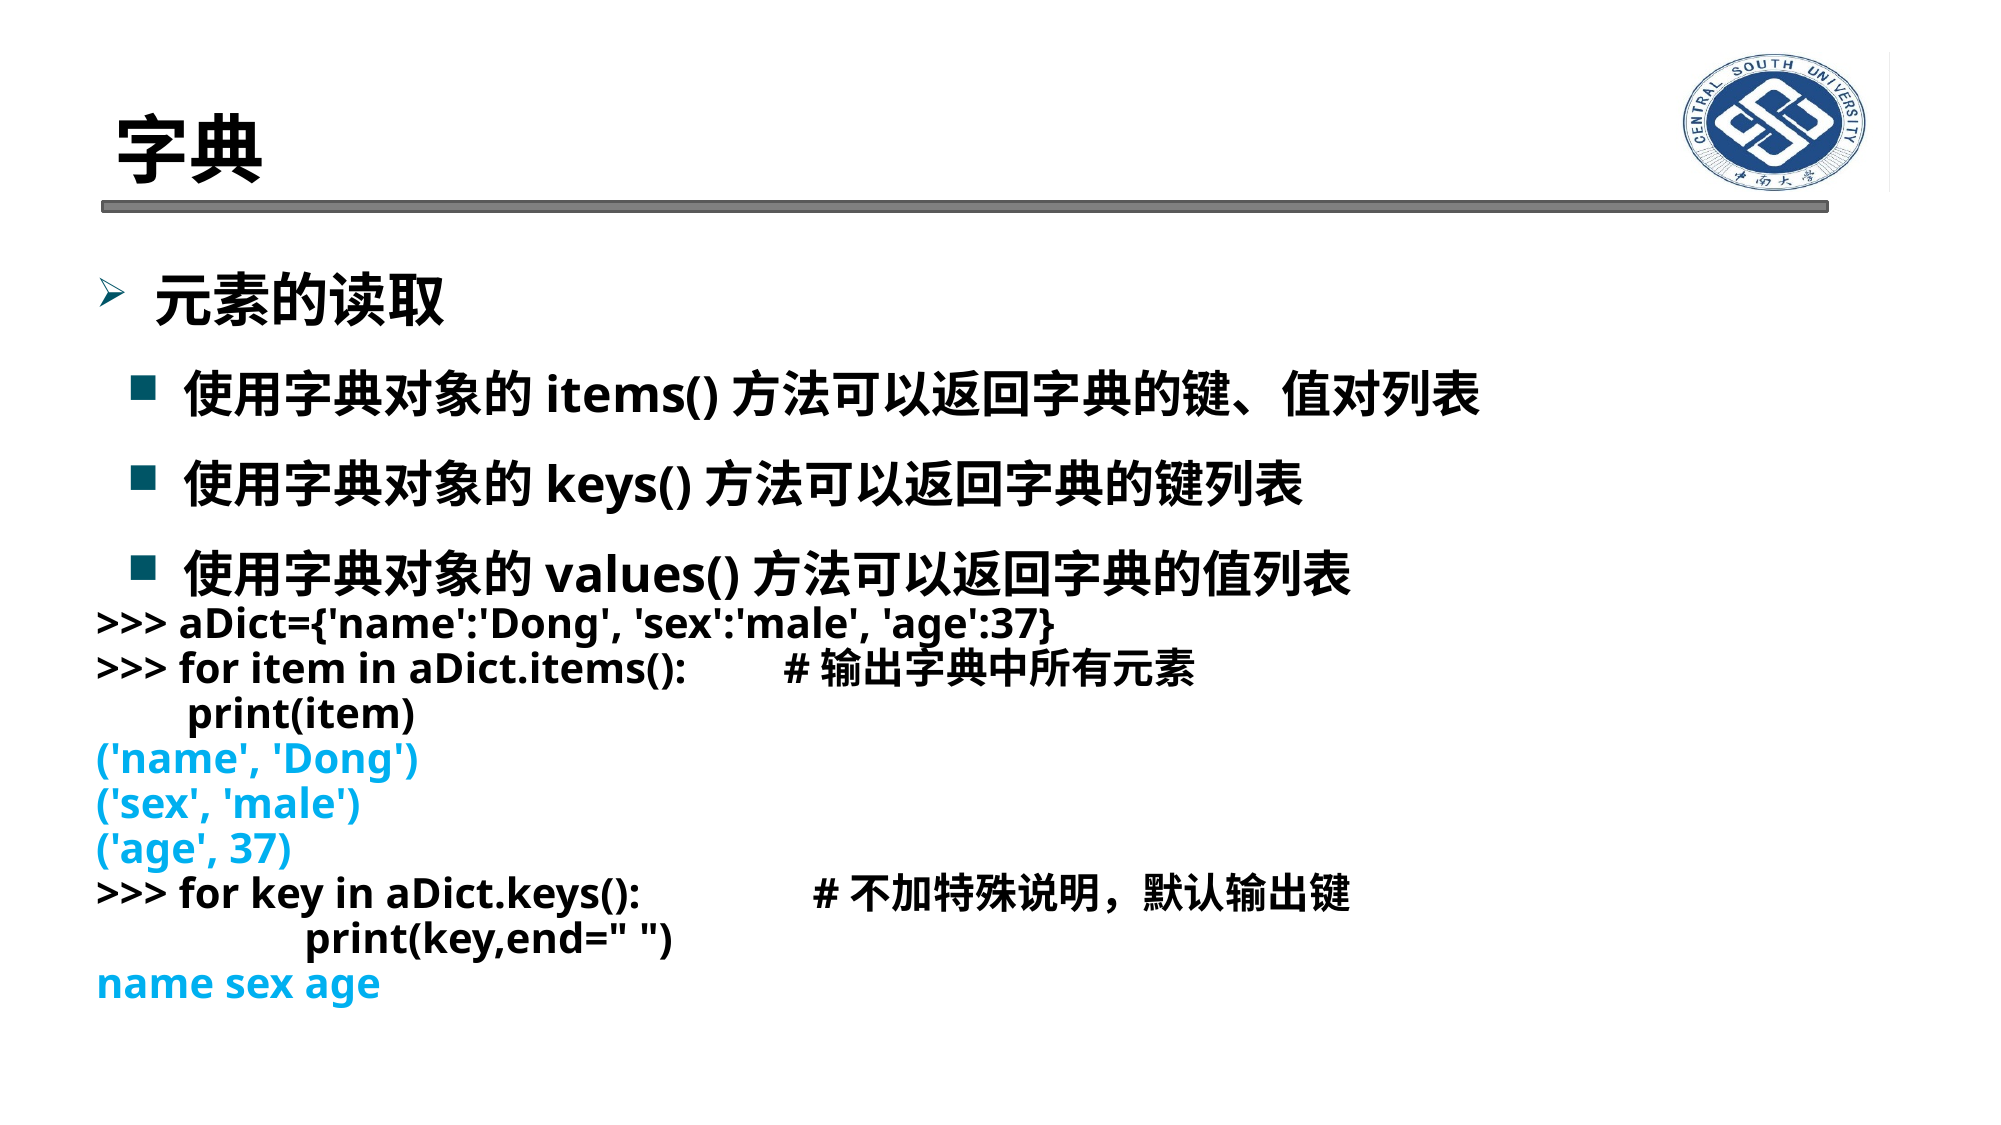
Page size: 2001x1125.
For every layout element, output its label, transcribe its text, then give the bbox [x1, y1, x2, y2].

list 元素的读取 使用字典对象的items()方法可以返回字典的键、值对列表 使用字典对象的keys()方法可以返回字典的键列表 使用字典对象的values()方法可以返回字典的值列表 >>> aDict={'name':'Dong', 'sex':'male', 'age':37} >>> for item in aDict.items(): #输出字典中所有元素 print(item) ('name', 'Dong') ('sex', 'male') ('age', 37) >>> for key in aDict.keys(): #不加特殊说明，默认输出键 print(key,end=" ") name sex age [81, 220, 1898, 1024]
title 字典 [99, 12, 1805, 200]
picture [1805, 52, 1890, 192]
